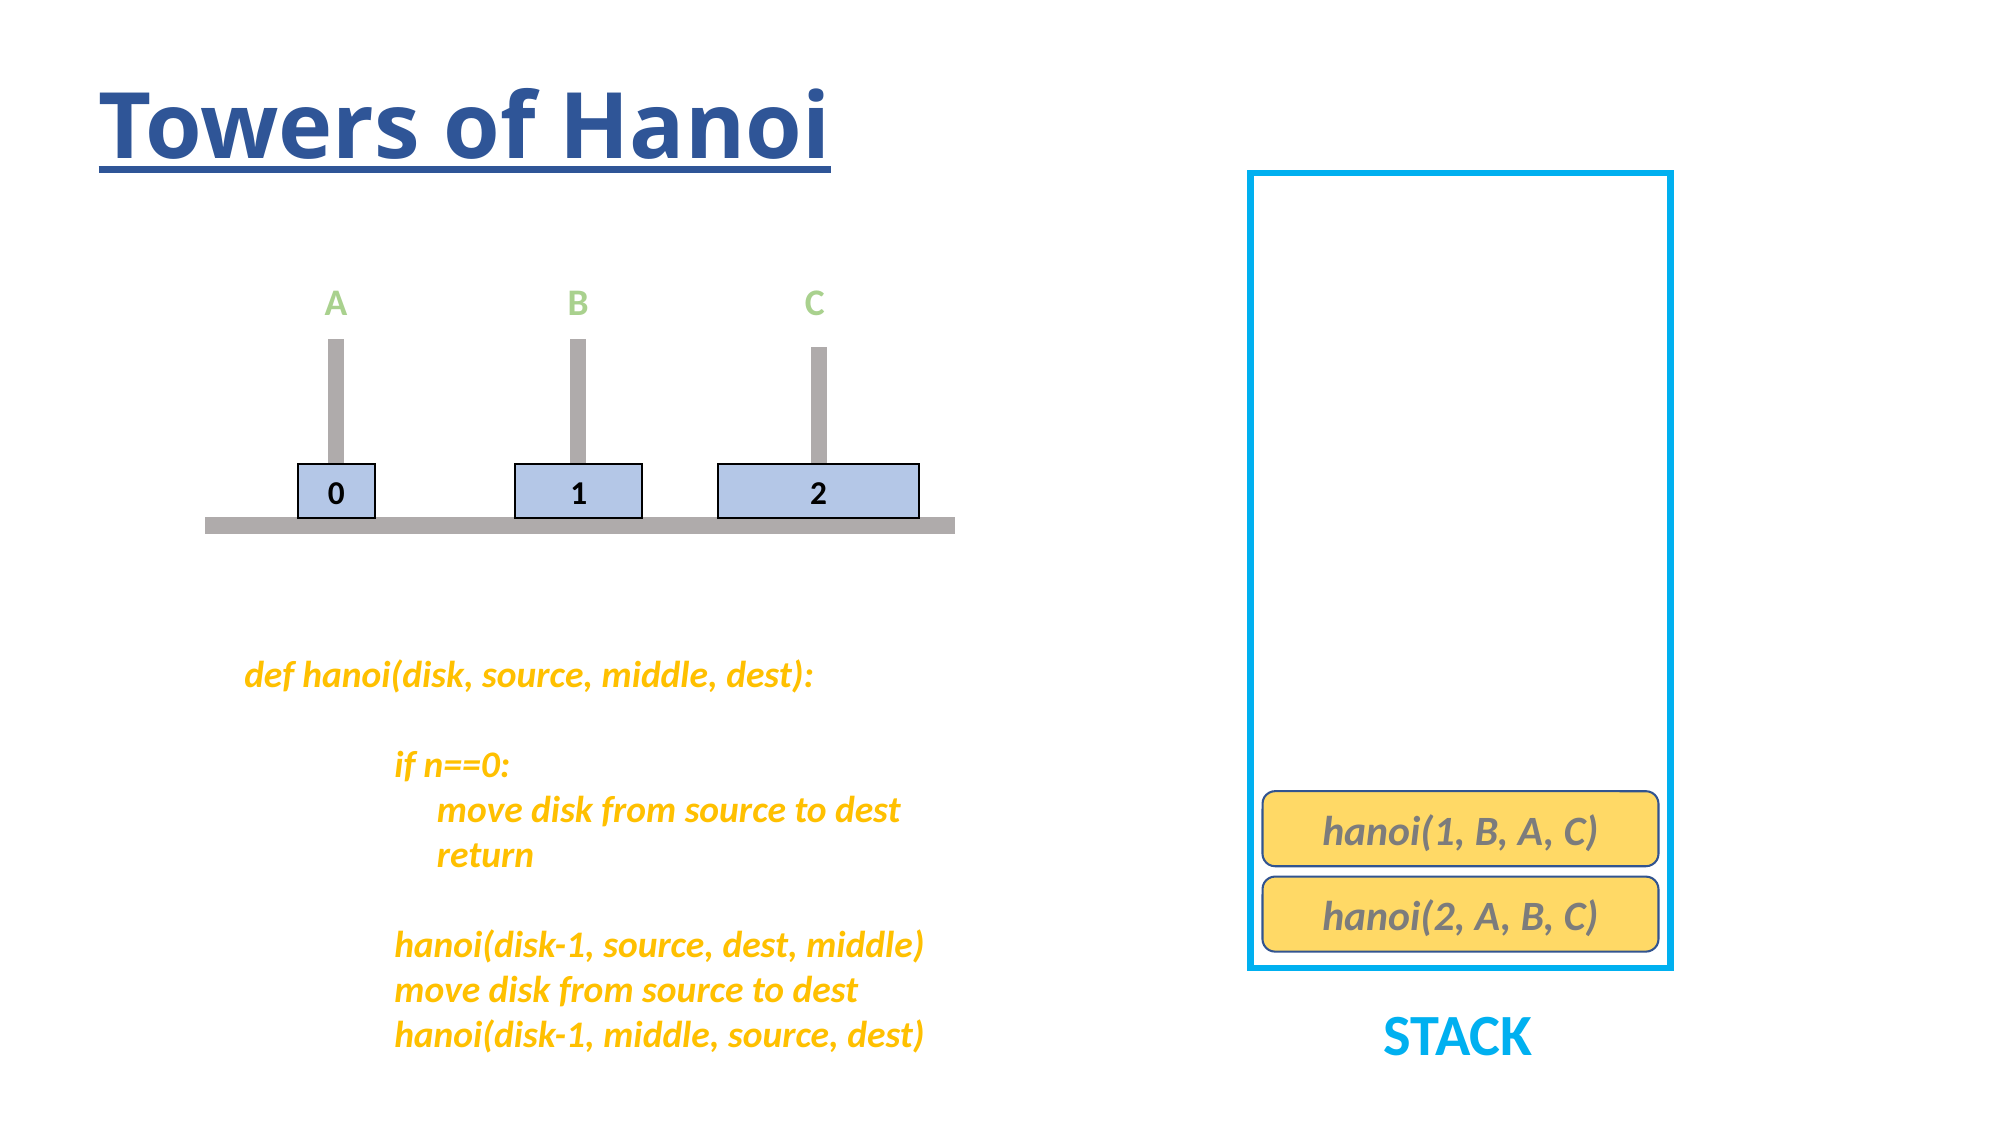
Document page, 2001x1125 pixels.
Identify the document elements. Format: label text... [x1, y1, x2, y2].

text_box [811, 519, 827, 526]
text_box 0 [297, 463, 376, 519]
text_box STACK [1368, 989, 1552, 1074]
text_box 1 [514, 463, 643, 519]
text_box [570, 339, 586, 463]
text_box C [790, 270, 834, 331]
text_box def hanoi(disk, source, middle, dest): if n==0: move disk from source to dest return hanoi(disk-1, source, dest, middle) move disk from source to dest hanoi(disk-1, middle, source, dest) [229, 642, 941, 1063]
text_box A [309, 270, 363, 331]
text_box B [552, 270, 604, 331]
text_box hanoi(2, A, B, C) [1261, 875, 1660, 953]
text_box 2 [717, 463, 920, 519]
text_box [811, 347, 827, 463]
text_box [205, 517, 955, 534]
text_box [1249, 172, 1672, 969]
text_box hanoi(1, B, A, C) [1261, 790, 1660, 868]
title Towers of Hanoi [83, 20, 1809, 238]
text_box [328, 339, 344, 463]
